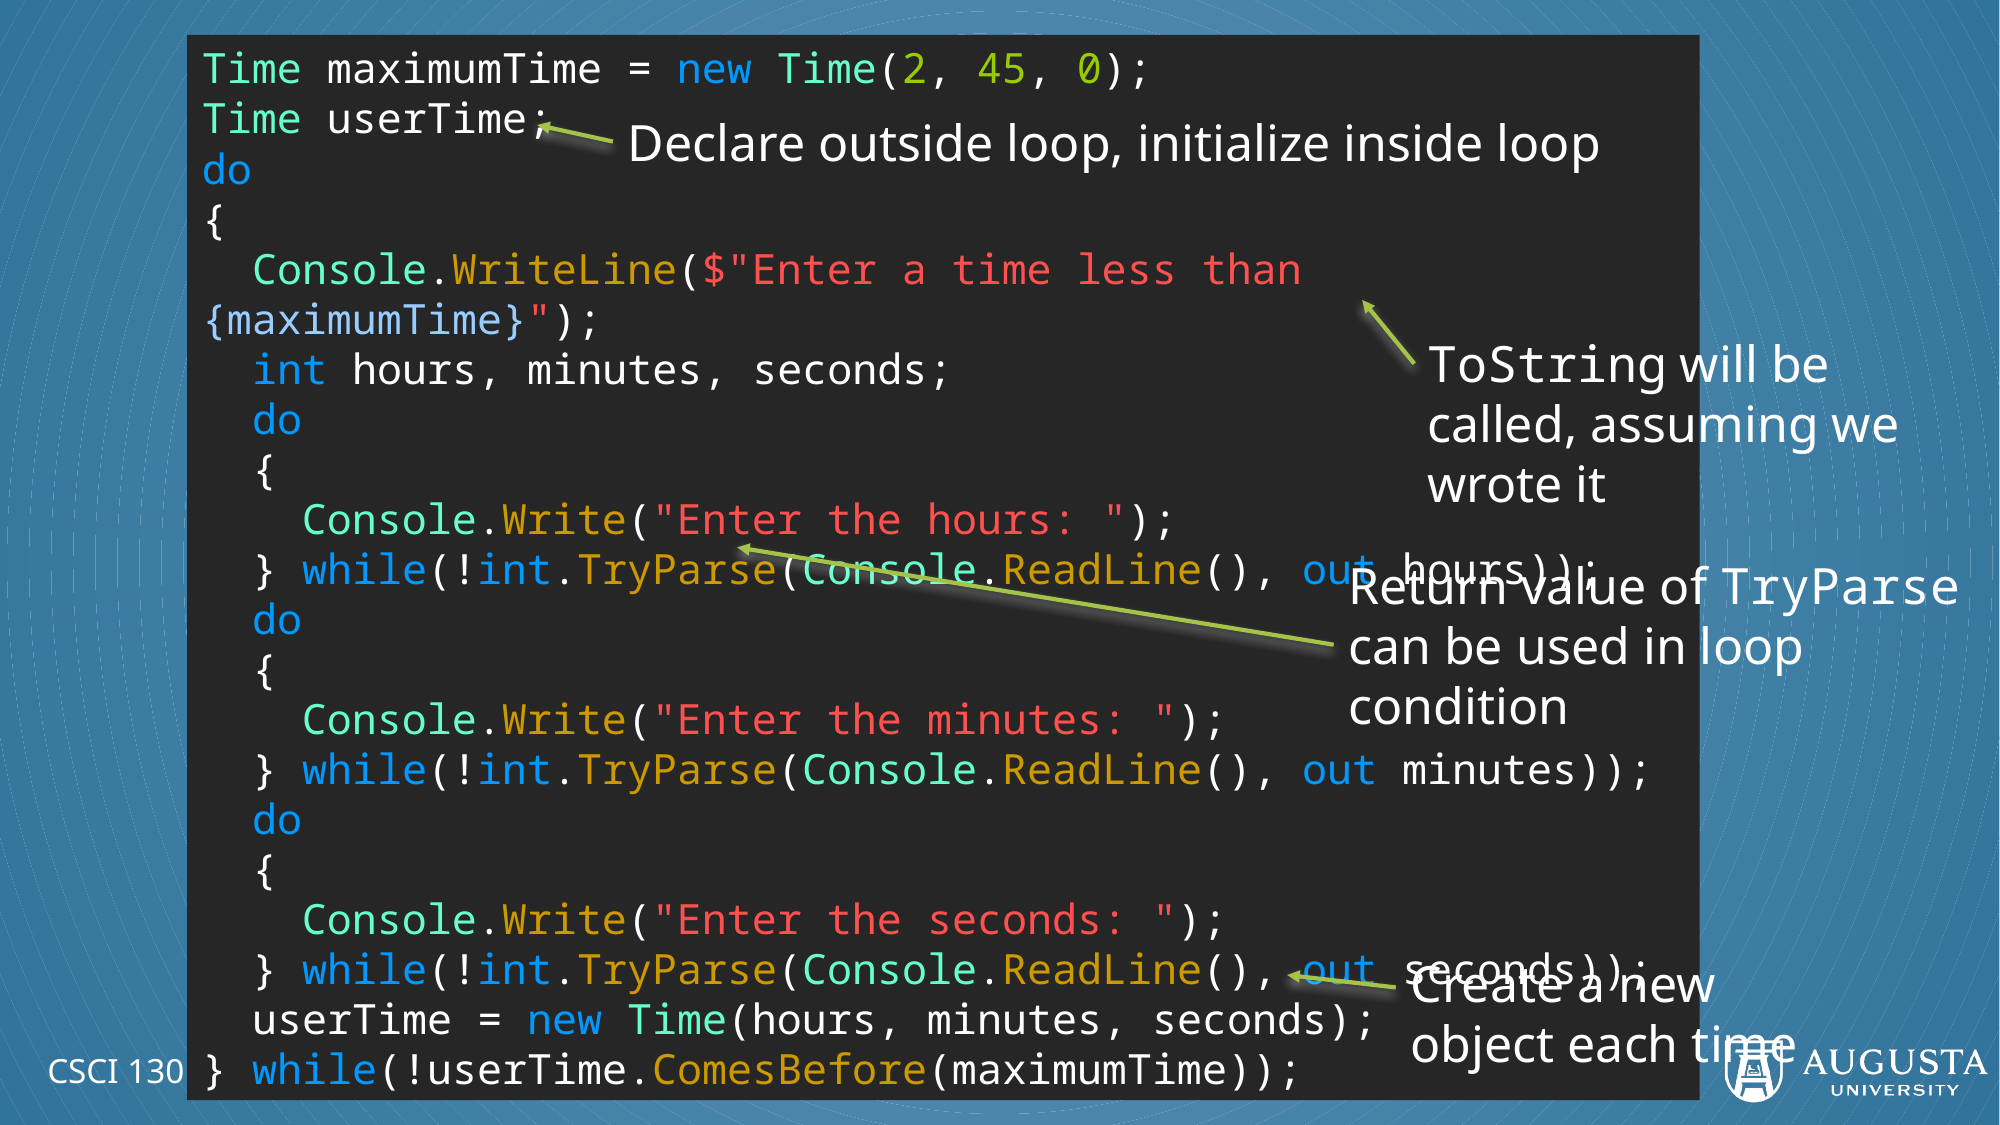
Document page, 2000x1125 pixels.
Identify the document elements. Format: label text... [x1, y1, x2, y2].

text_box Return value of TryParse can be used in loop condition [1333, 547, 1996, 743]
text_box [536, 124, 660, 143]
picture [1712, 999, 2000, 1125]
text_box Create a new object each time [1395, 945, 1850, 1080]
footer CSCI 1301 [37, 1042, 660, 1103]
text_box Declare outside loop, initialize inside loop [612, 104, 1617, 179]
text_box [736, 547, 1334, 616]
text_box Time maximumTime = new Time(2, 45, 0); Time userTime; do { Console.WriteLine($"Enter a time less than {maximumTime}"); int hours, minutes, seconds; do { Console.Write("Enter the hours: "); } while(!int.TryParse(Console.ReadLine(), out hours)); do { Console.Write("Enter the minutes: "); } while(!int.TryParse(Console.ReadLine(), out minutes)); do { Console.Write("Enter the seconds: "); } while(!int.TryParse(Console.ReadLine(), out seconds)); userTime = new Time(hours, minutes, seconds); } while(!userTime.ComesBefore(maximumTime)); [187, 34, 1700, 1101]
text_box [1286, 974, 1396, 988]
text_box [1361, 299, 1415, 364]
text_box ToString will be called, assuming we wrote it [1412, 324, 1963, 520]
